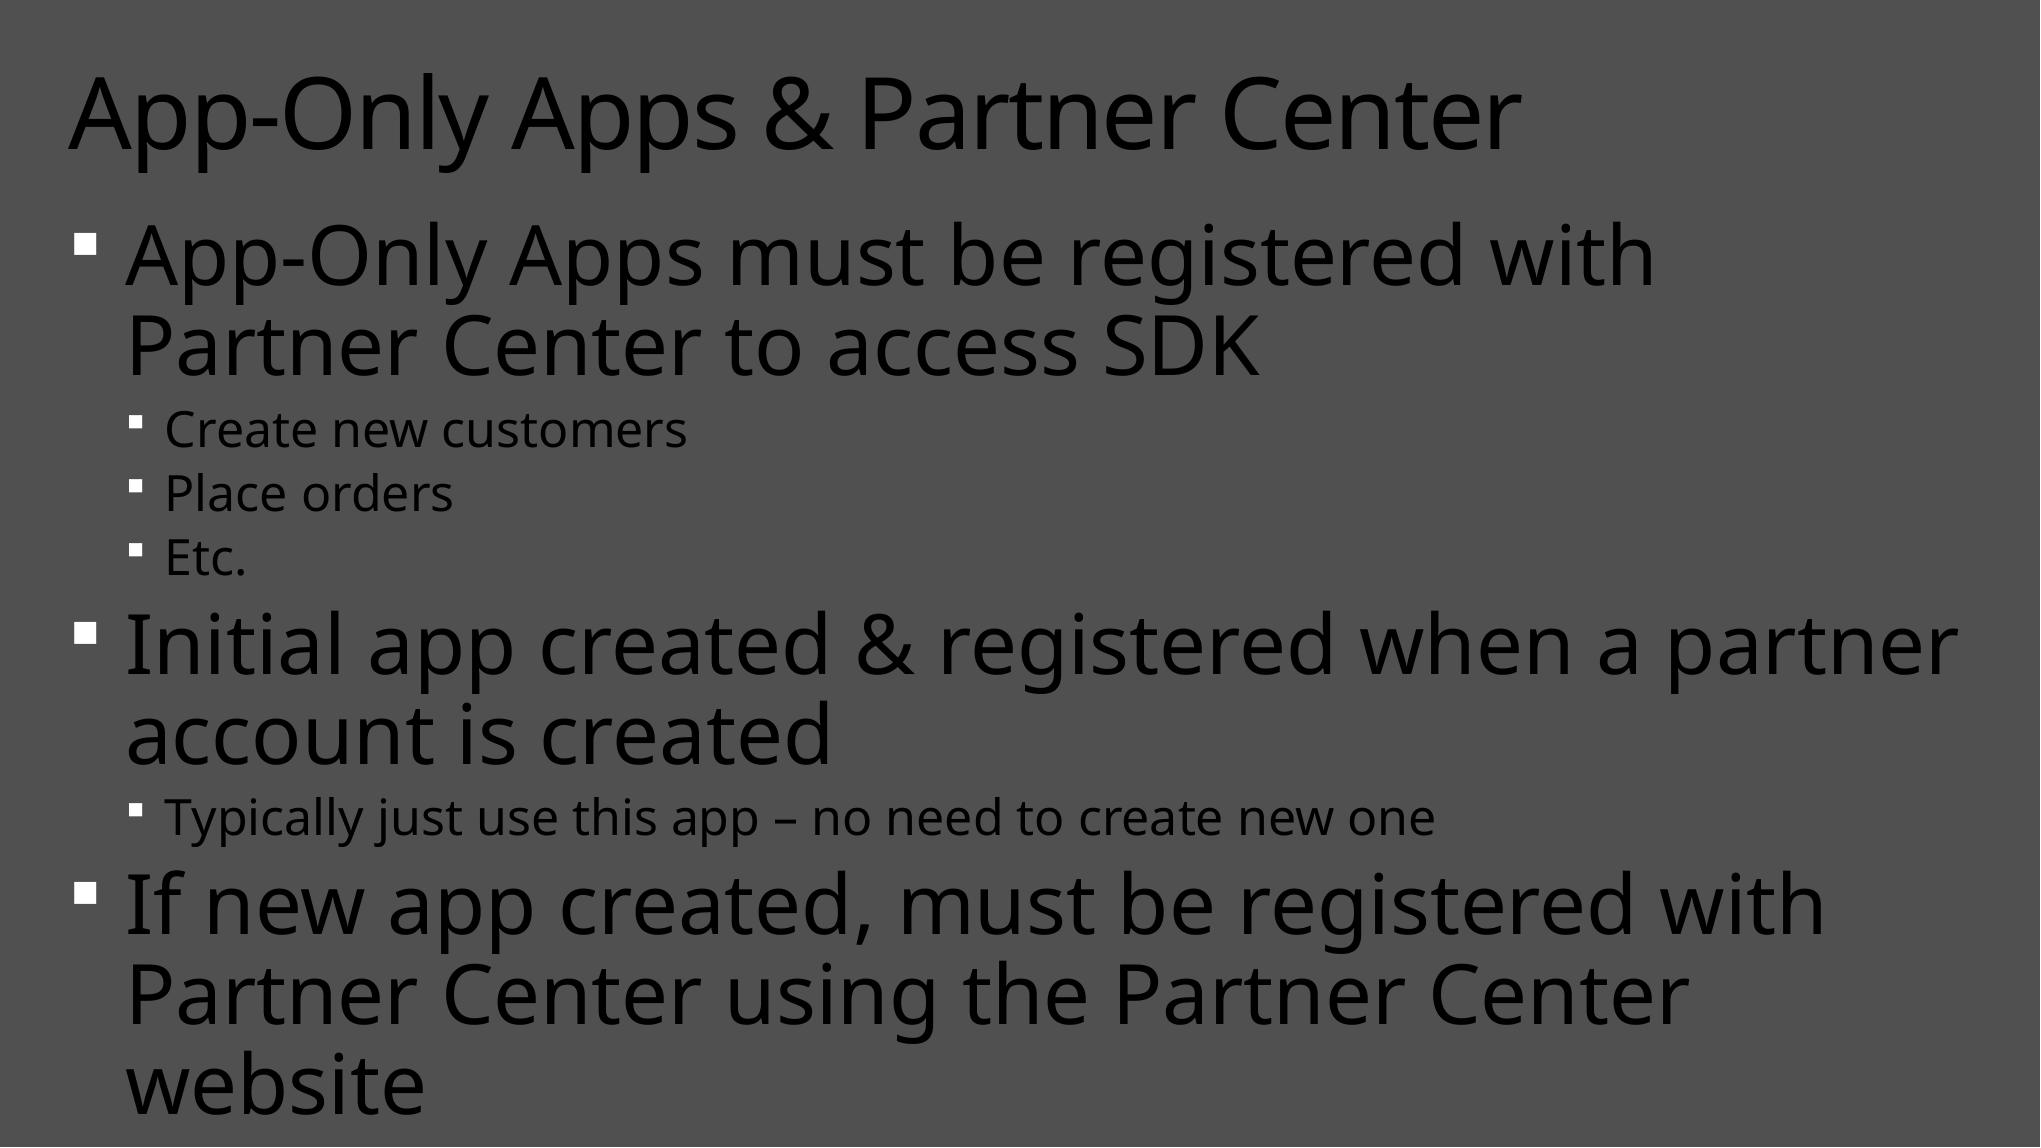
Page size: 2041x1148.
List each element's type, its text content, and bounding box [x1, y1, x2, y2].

list App-Only Apps must be registered with Partner Center to access SDK Create new customers Place orders Etc. Initial app created & registered when a partner account is created Typically just use this app – no need to create new one If new app created, must be registered with Partner Center using the Partner Center website [45, 199, 1996, 1082]
title App-Only Apps & Partner Center [45, 48, 1996, 199]
